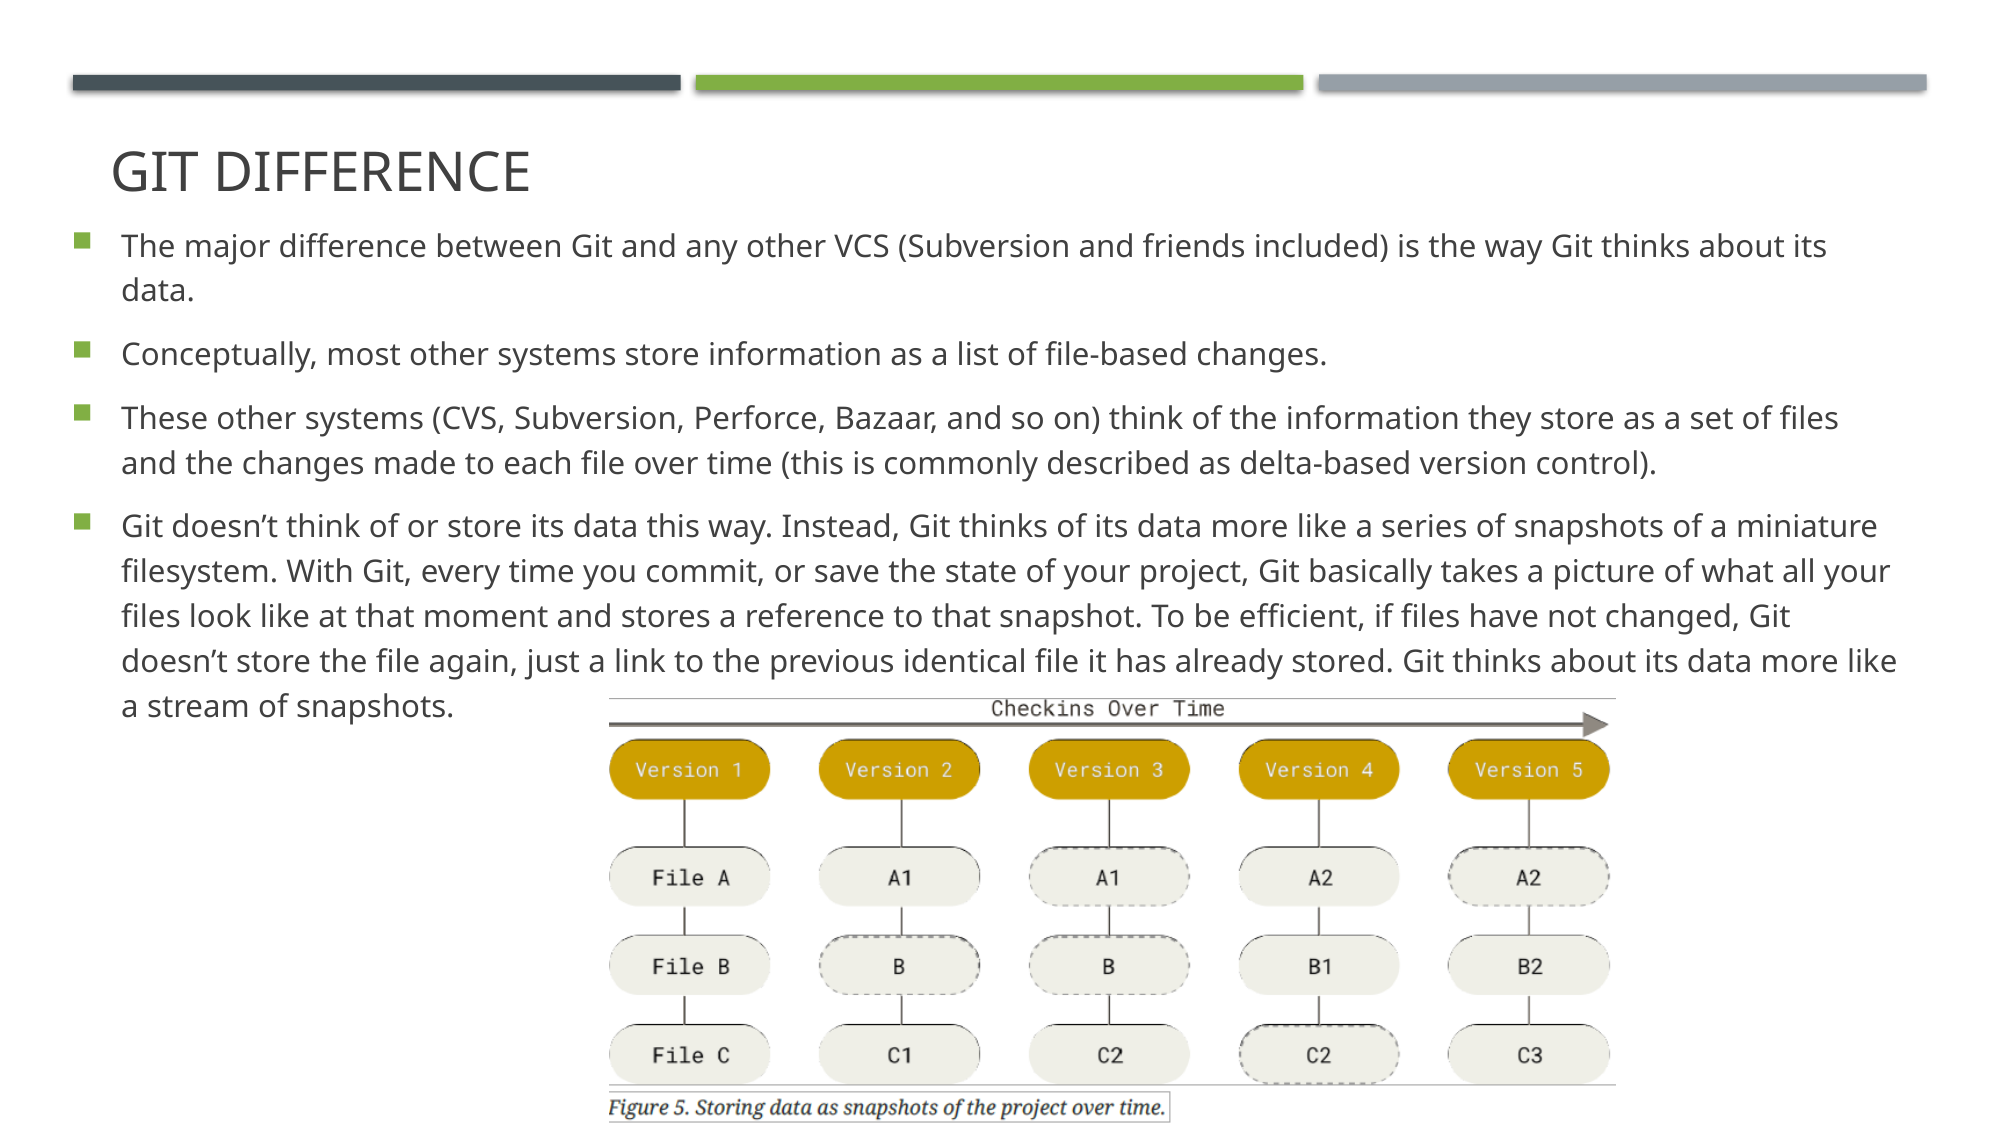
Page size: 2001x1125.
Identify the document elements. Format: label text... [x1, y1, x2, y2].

picture [609, 698, 1616, 1125]
list The major difference between Git and any other VCS (Subversion and friends included) is the way Git thinks about its data. Conceptually, most other systems store information as a list of file-based changes. These other systems (CVS, Subversion, Perforce, Bazaar, and so on) think of the information they store as a set of files and the changes made to each file over time (this is commonly described as delta-based version control). Git doesn’t think of or store its data this way. Instead, Git thinks of its data more like a series of snapshots of a miniature filesystem. With Git, every time you commit, or save the state of your project, Git basically takes a picture of what all your files look like at that moment and stores a reference to that snapshot. To be efficient, if files have not changed, Git doesn’t store the file again, just a link to the previous identical file it has already stored. Git thinks about its data more like a stream of snapshots. [56, 210, 1920, 984]
text_box Git difference [95, 15, 1905, 210]
